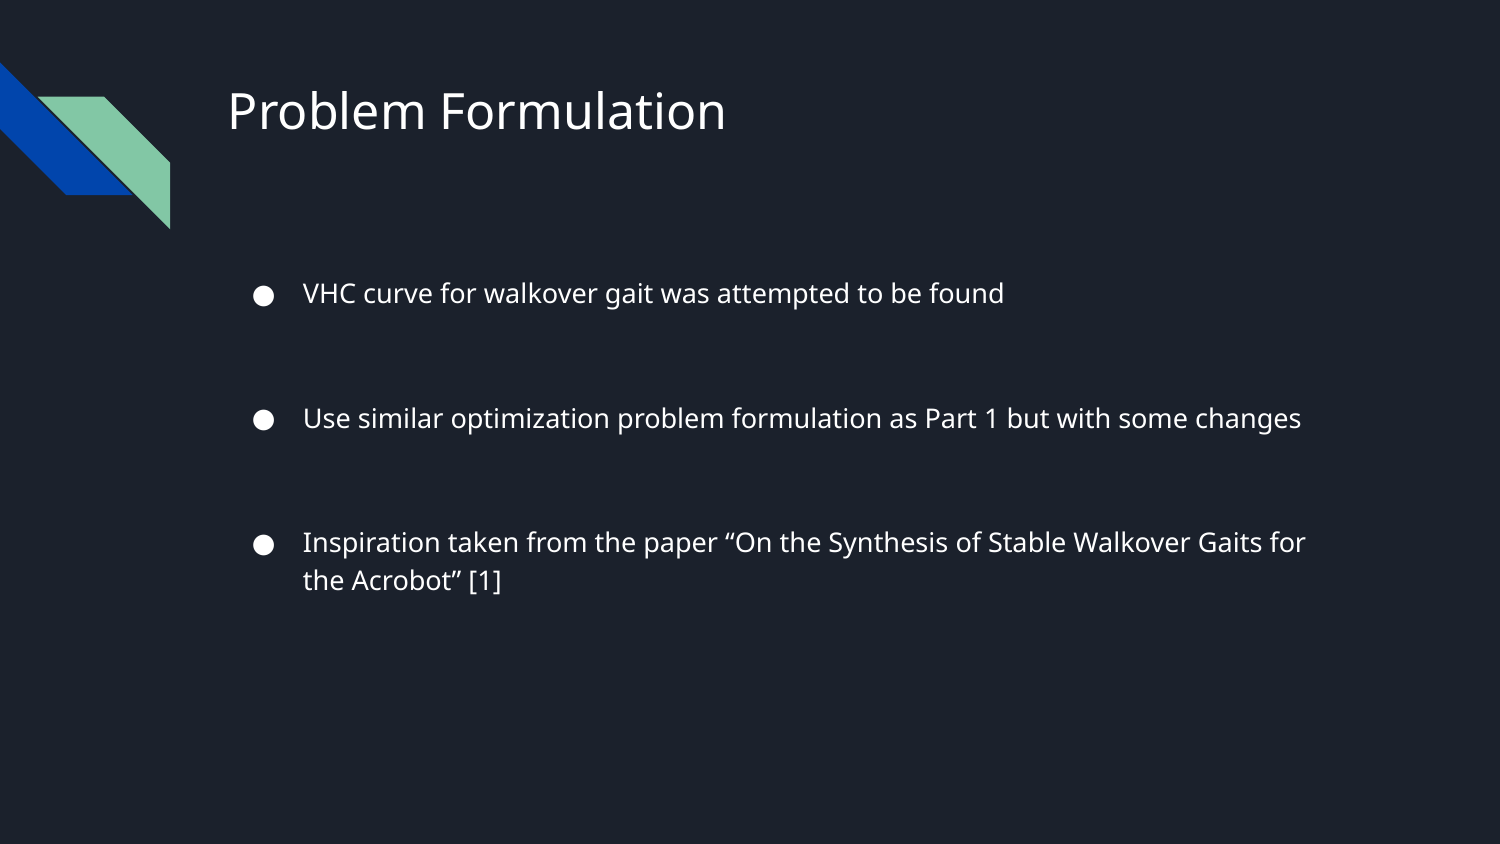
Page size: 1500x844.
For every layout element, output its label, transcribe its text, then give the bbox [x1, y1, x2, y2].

list VHC curve for walkover gait was attempted to be found Use similar optimization problem formulation as Part 1 but with some changes Inspiration taken from the paper “On the Synthesis of Stable Walkover Gaits for the Acrobot” [1] [212, 257, 1368, 735]
title Problem Formulation [212, 64, 1368, 215]
